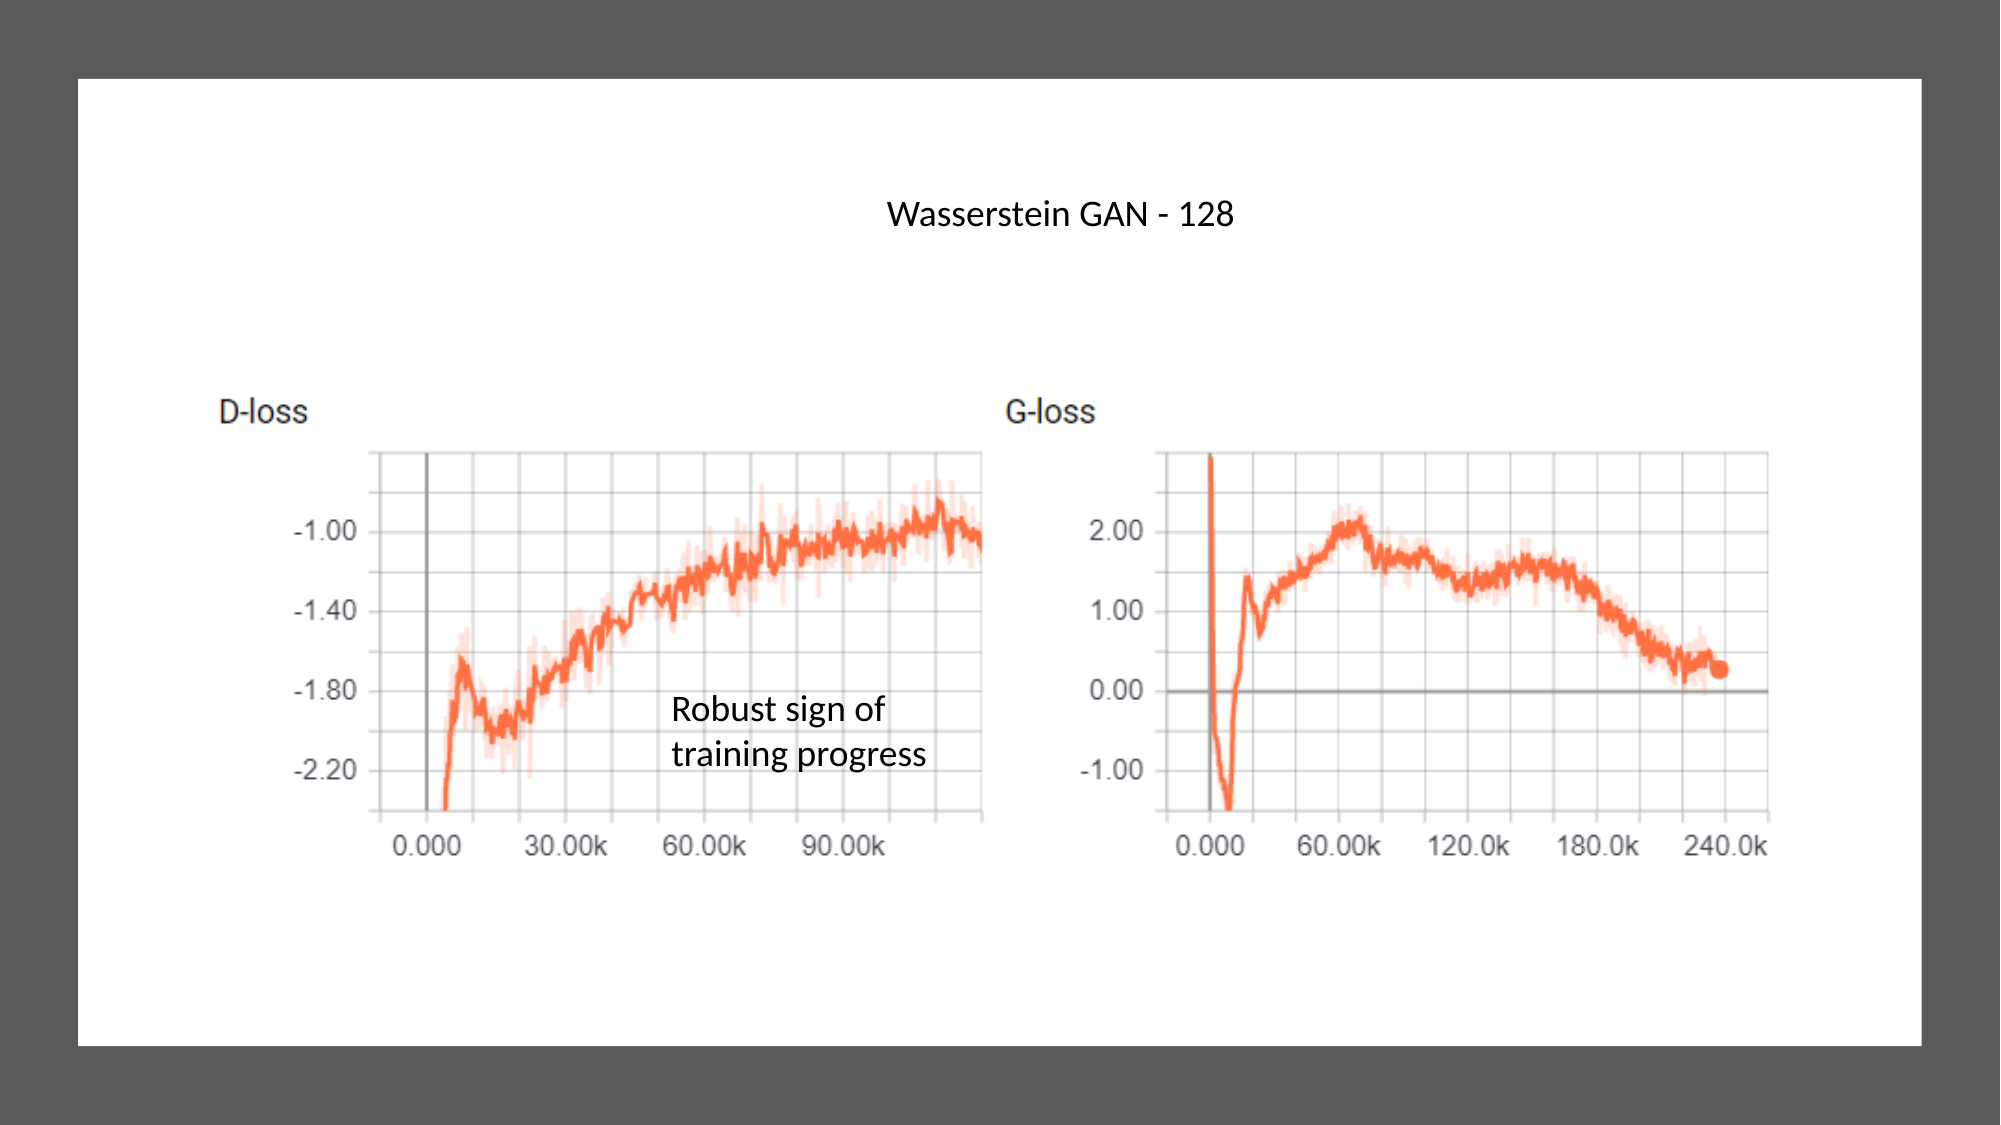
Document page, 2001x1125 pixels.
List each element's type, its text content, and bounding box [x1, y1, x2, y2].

picture [207, 381, 1793, 865]
text_box [0, 0, 2000, 1125]
text_box Wasserstein GAN - 128 [872, 181, 1250, 242]
text_box [77, 78, 1923, 1047]
